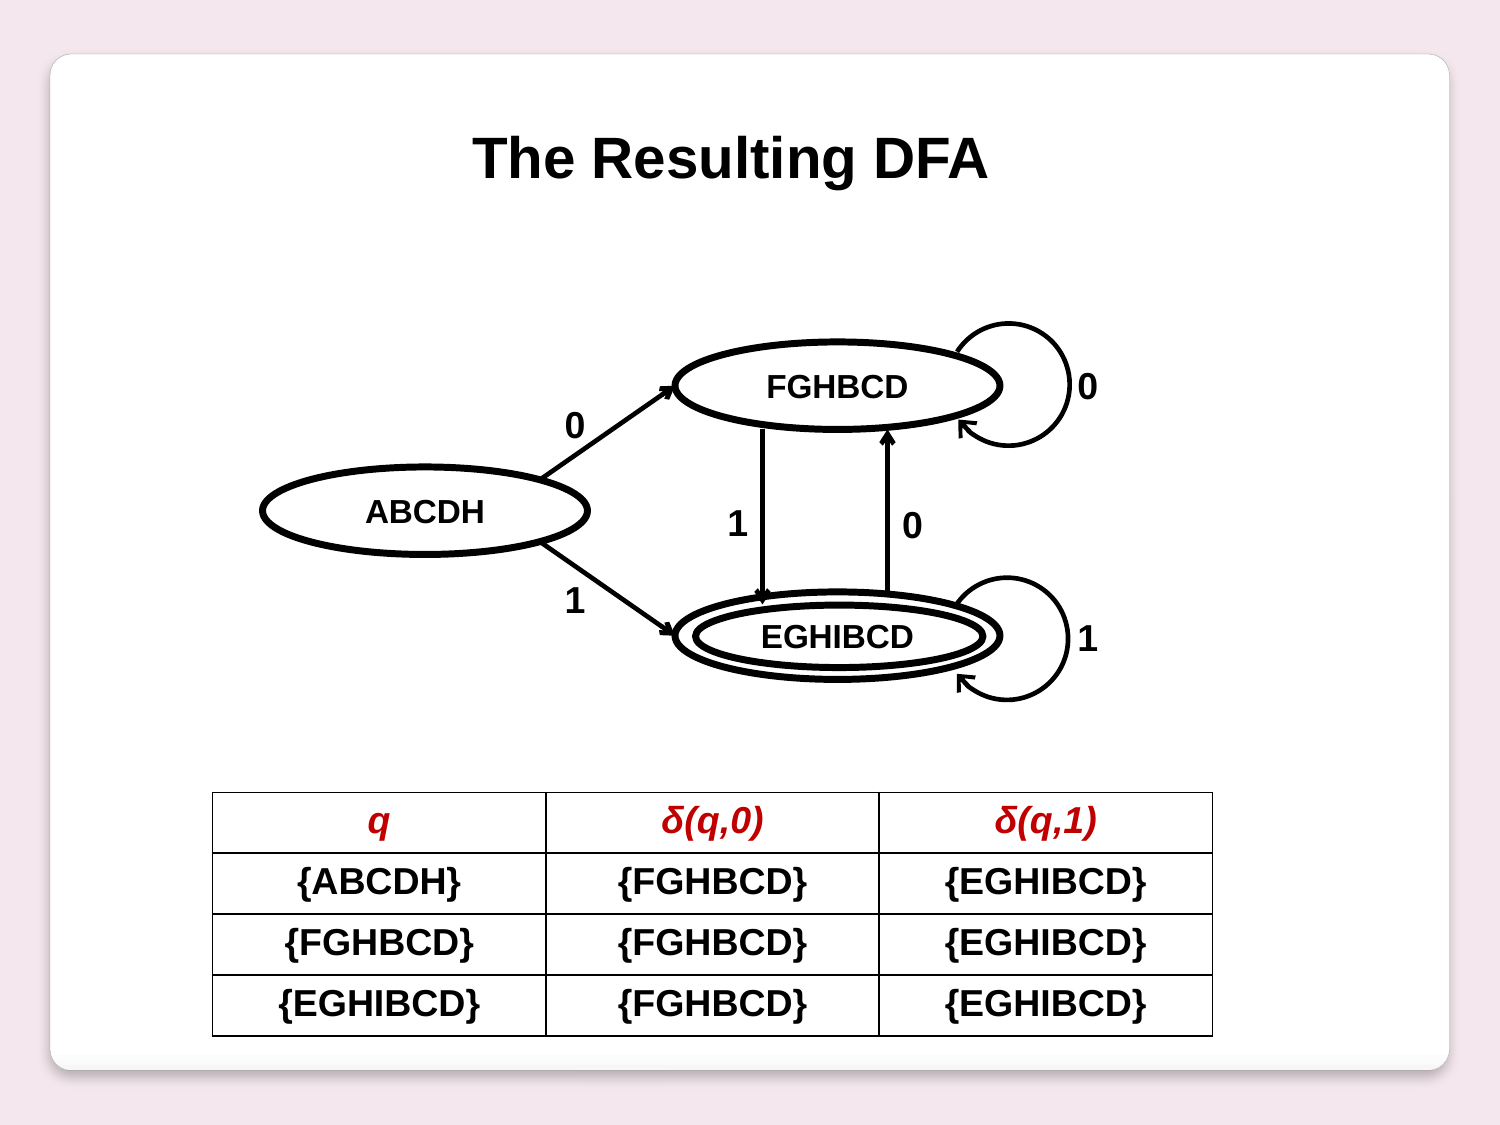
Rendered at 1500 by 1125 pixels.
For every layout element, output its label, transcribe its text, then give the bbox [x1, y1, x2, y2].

table_cell {EGHIBCD} [880, 854, 1212, 913]
table_cell {EGHIBCD} [213, 976, 545, 1035]
text_box The Resulting DFA [324, 112, 1138, 198]
table_cell {FGHBCD} [213, 915, 545, 974]
table_cell {FGHBCD} [547, 915, 878, 974]
table_cell {EGHIBCD} [880, 976, 1212, 1035]
table_cell {FGHBCD} [547, 976, 878, 1035]
table_cell {ABCDH} [213, 854, 545, 913]
table_header δ(q,1) [880, 793, 1212, 852]
table_header q [213, 793, 545, 852]
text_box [262, 323, 1126, 701]
table_cell {EGHIBCD} [880, 915, 1212, 974]
table_header δ(q,0) [547, 793, 878, 852]
table_cell {FGHBCD} [547, 854, 878, 913]
